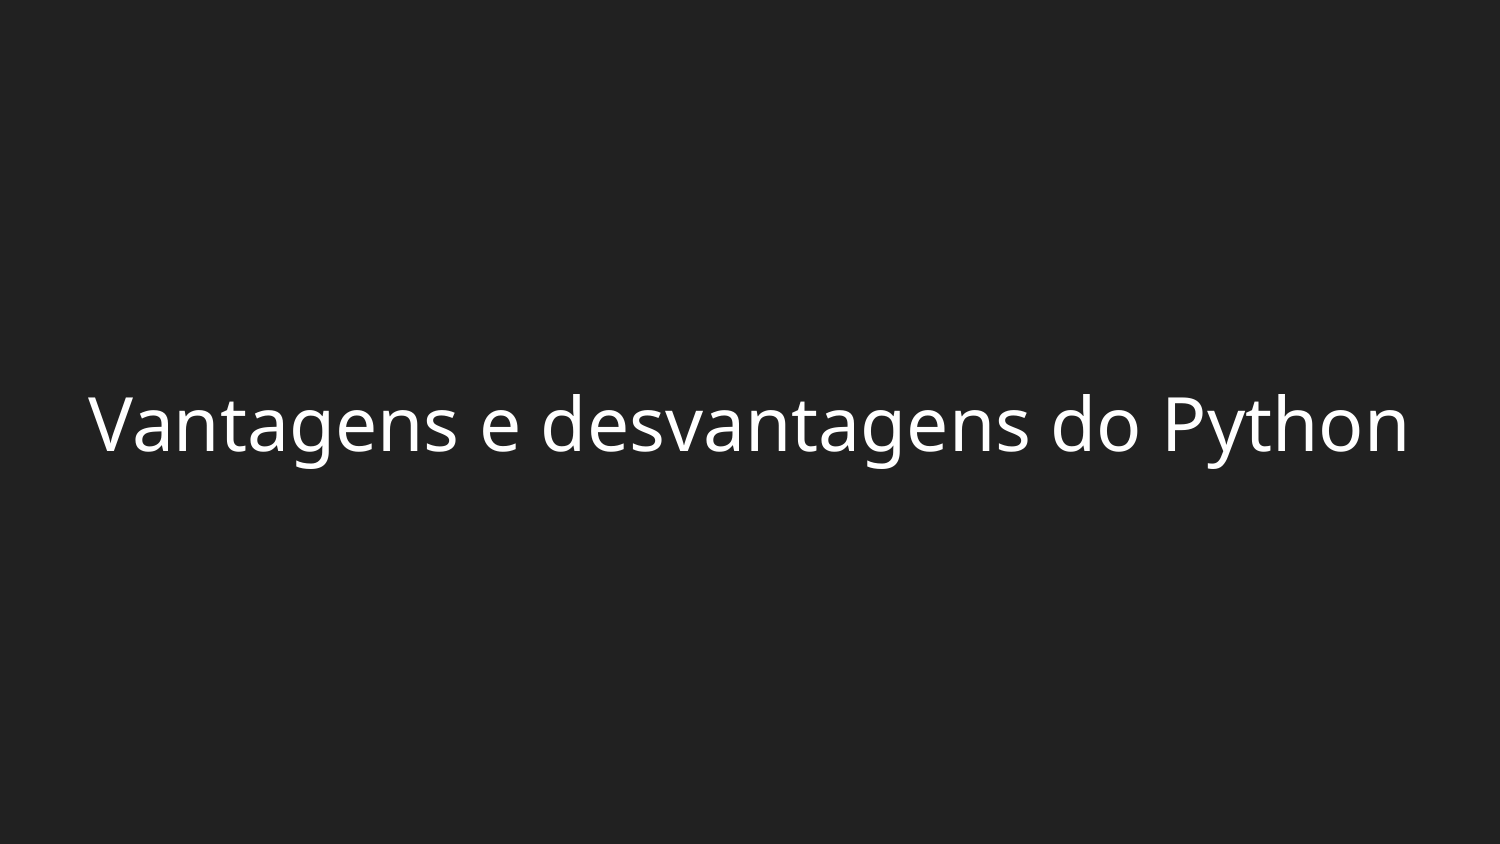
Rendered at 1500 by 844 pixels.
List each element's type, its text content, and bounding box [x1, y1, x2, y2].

title Vantagens e desvantagens do Python [51, 352, 1449, 491]
